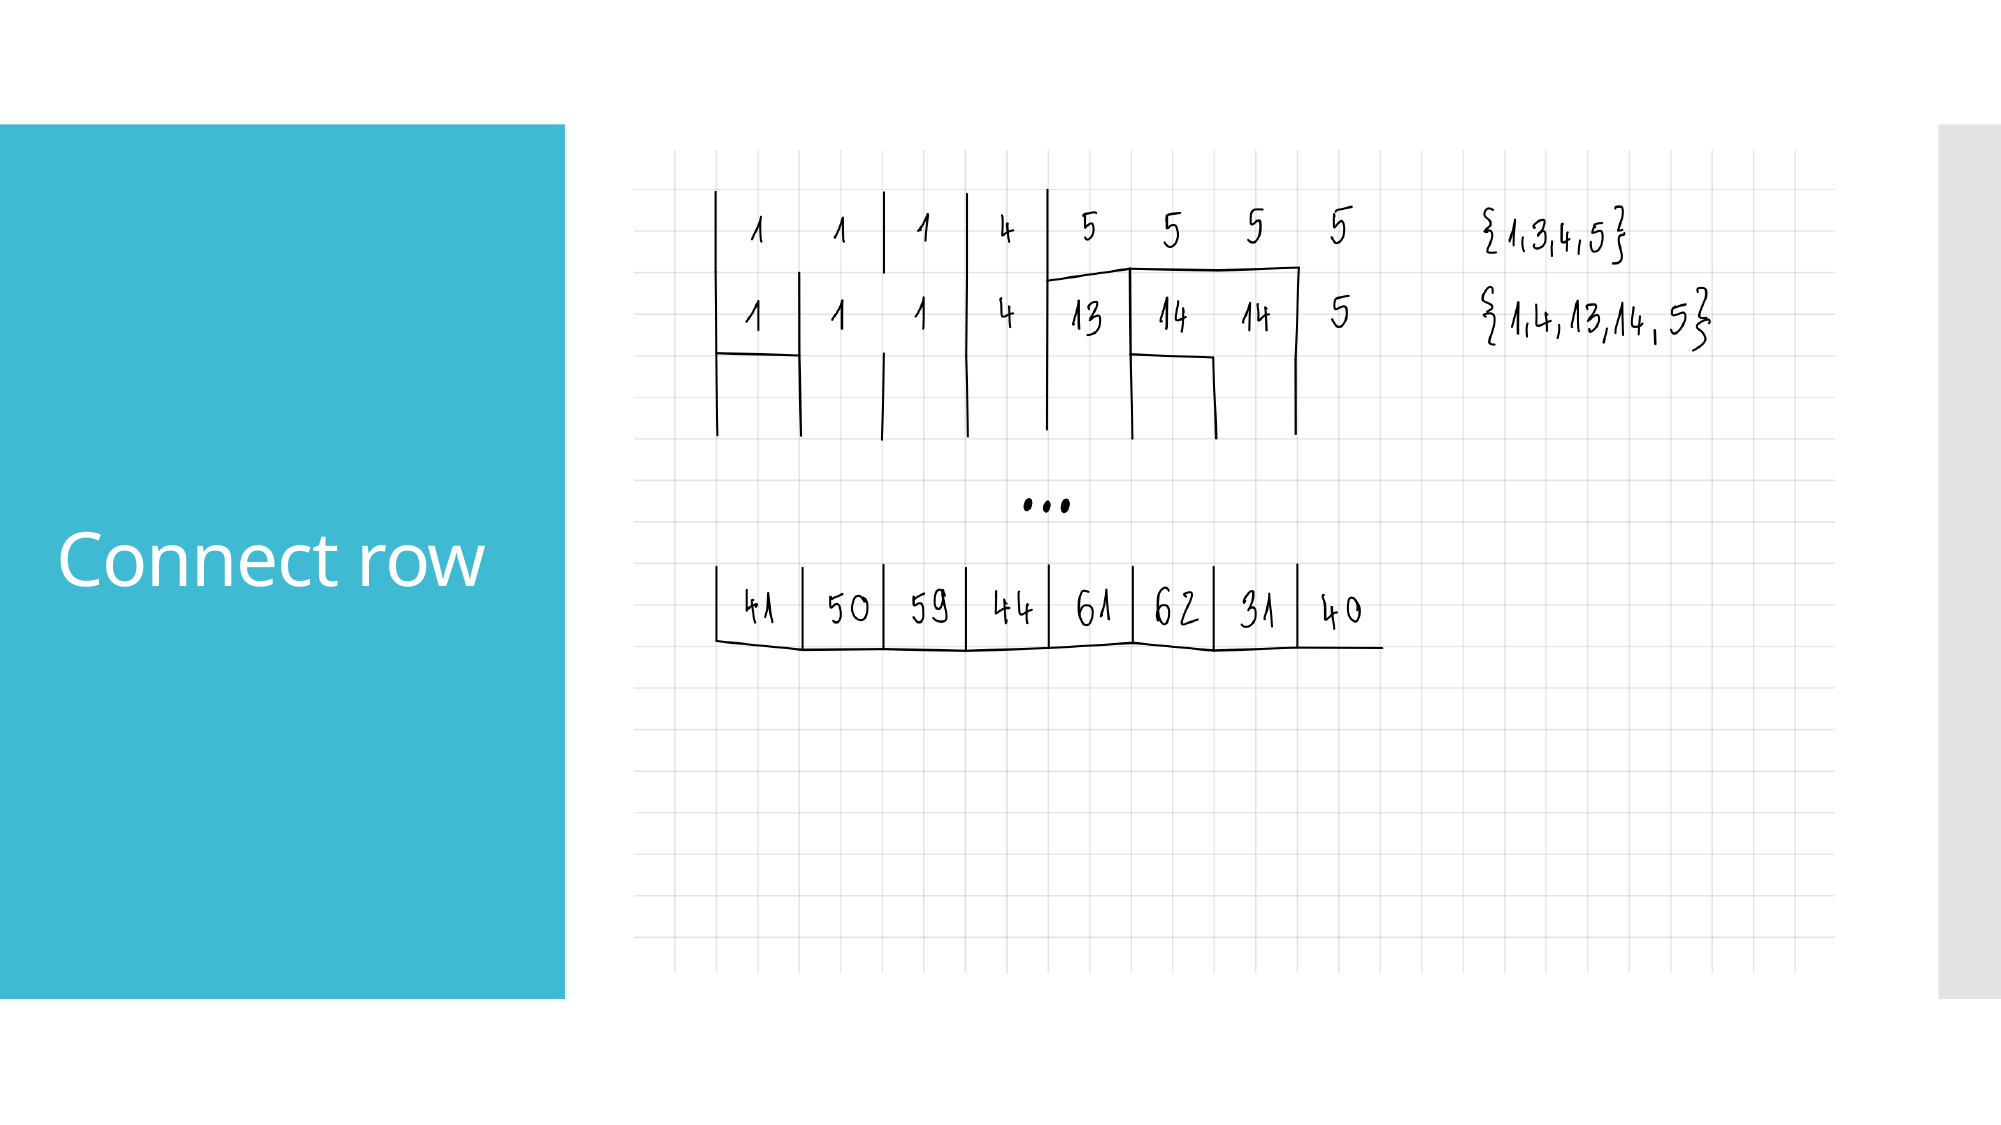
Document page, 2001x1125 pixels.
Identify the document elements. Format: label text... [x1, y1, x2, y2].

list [634, 150, 1835, 973]
title Connect row [41, 184, 525, 940]
